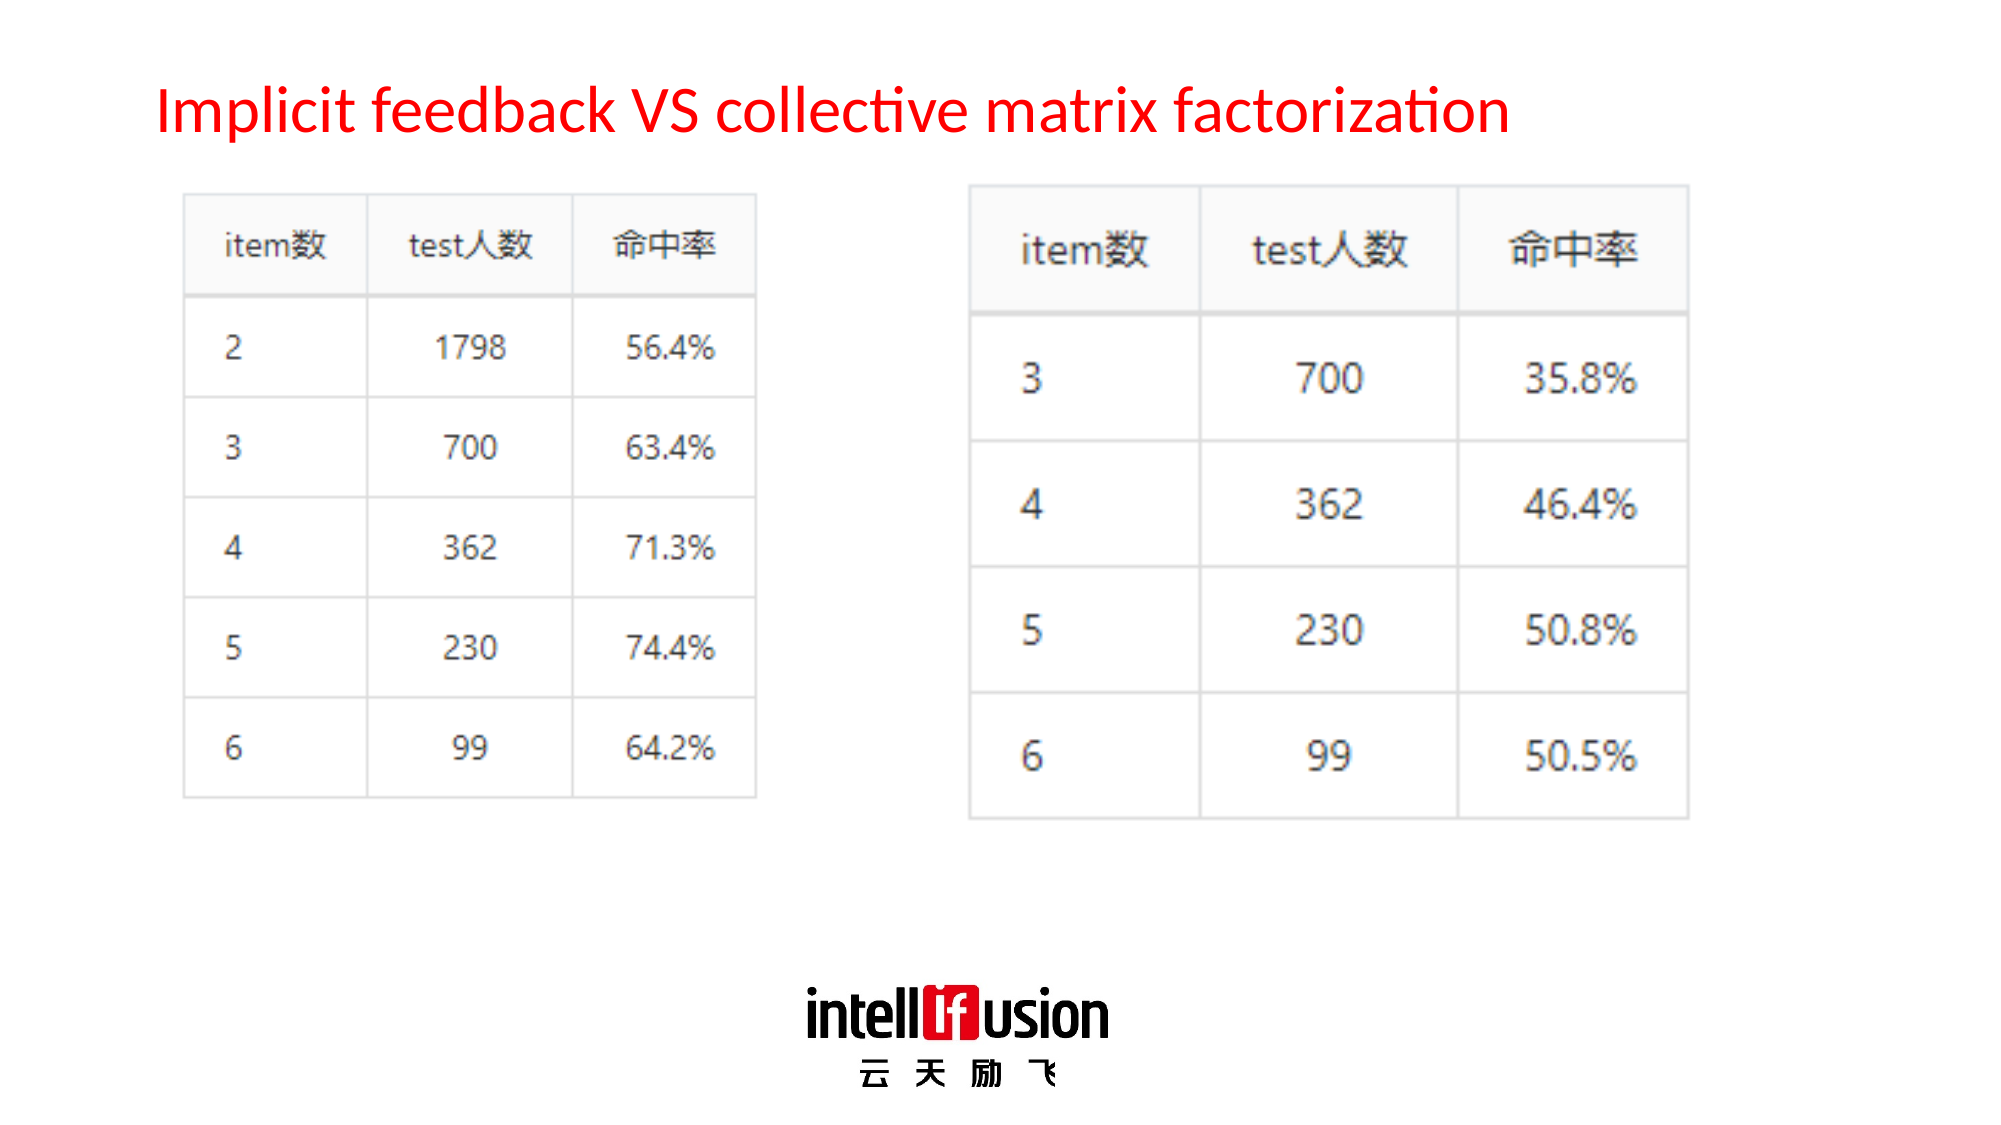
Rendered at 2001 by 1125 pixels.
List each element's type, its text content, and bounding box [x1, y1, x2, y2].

text_box Implicit feedback VS collective matrix factorization [140, 58, 1562, 154]
picture [768, 946, 1146, 1125]
picture [954, 167, 1703, 827]
picture [158, 167, 770, 814]
